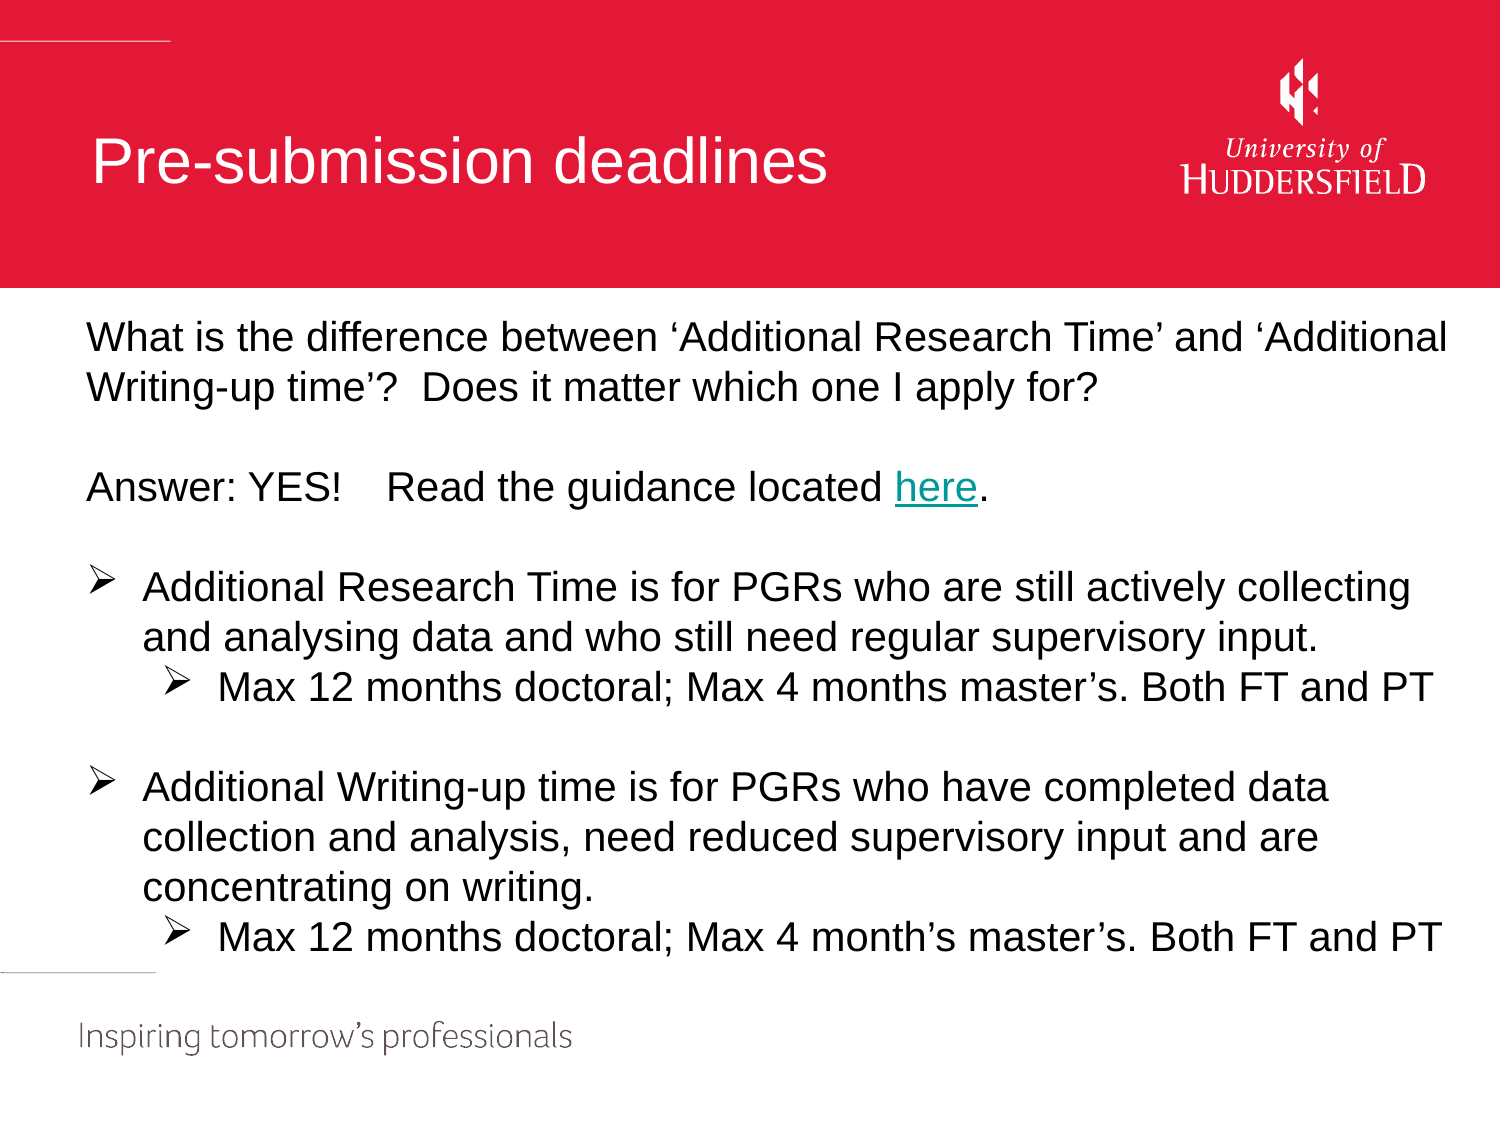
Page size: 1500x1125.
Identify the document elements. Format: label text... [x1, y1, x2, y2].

picture [0, 944, 71, 1059]
picture [0, 0, 1500, 288]
text_box What is the difference between ‘Additional Research Time’ and ‘Additional Writing-up time’? Does it matter which one I apply for? Answer: YES! Read the guidance located here. Additional Research Time is for PGRs who are still actively collecting and analysing data and who still need regular supervisory input. Max 12 months doctoral; Max 4 months master’s. Both FT and PT Additional Writing-up time is for PGRs who have completed data collection and analysis, need reduced supervisory input and are concentrating on writing. Max 12 months doctoral; Max 4 month’s master’s. Both FT and PT [71, 302, 1469, 1125]
title Pre-submission deadlines [76, 84, 1427, 232]
